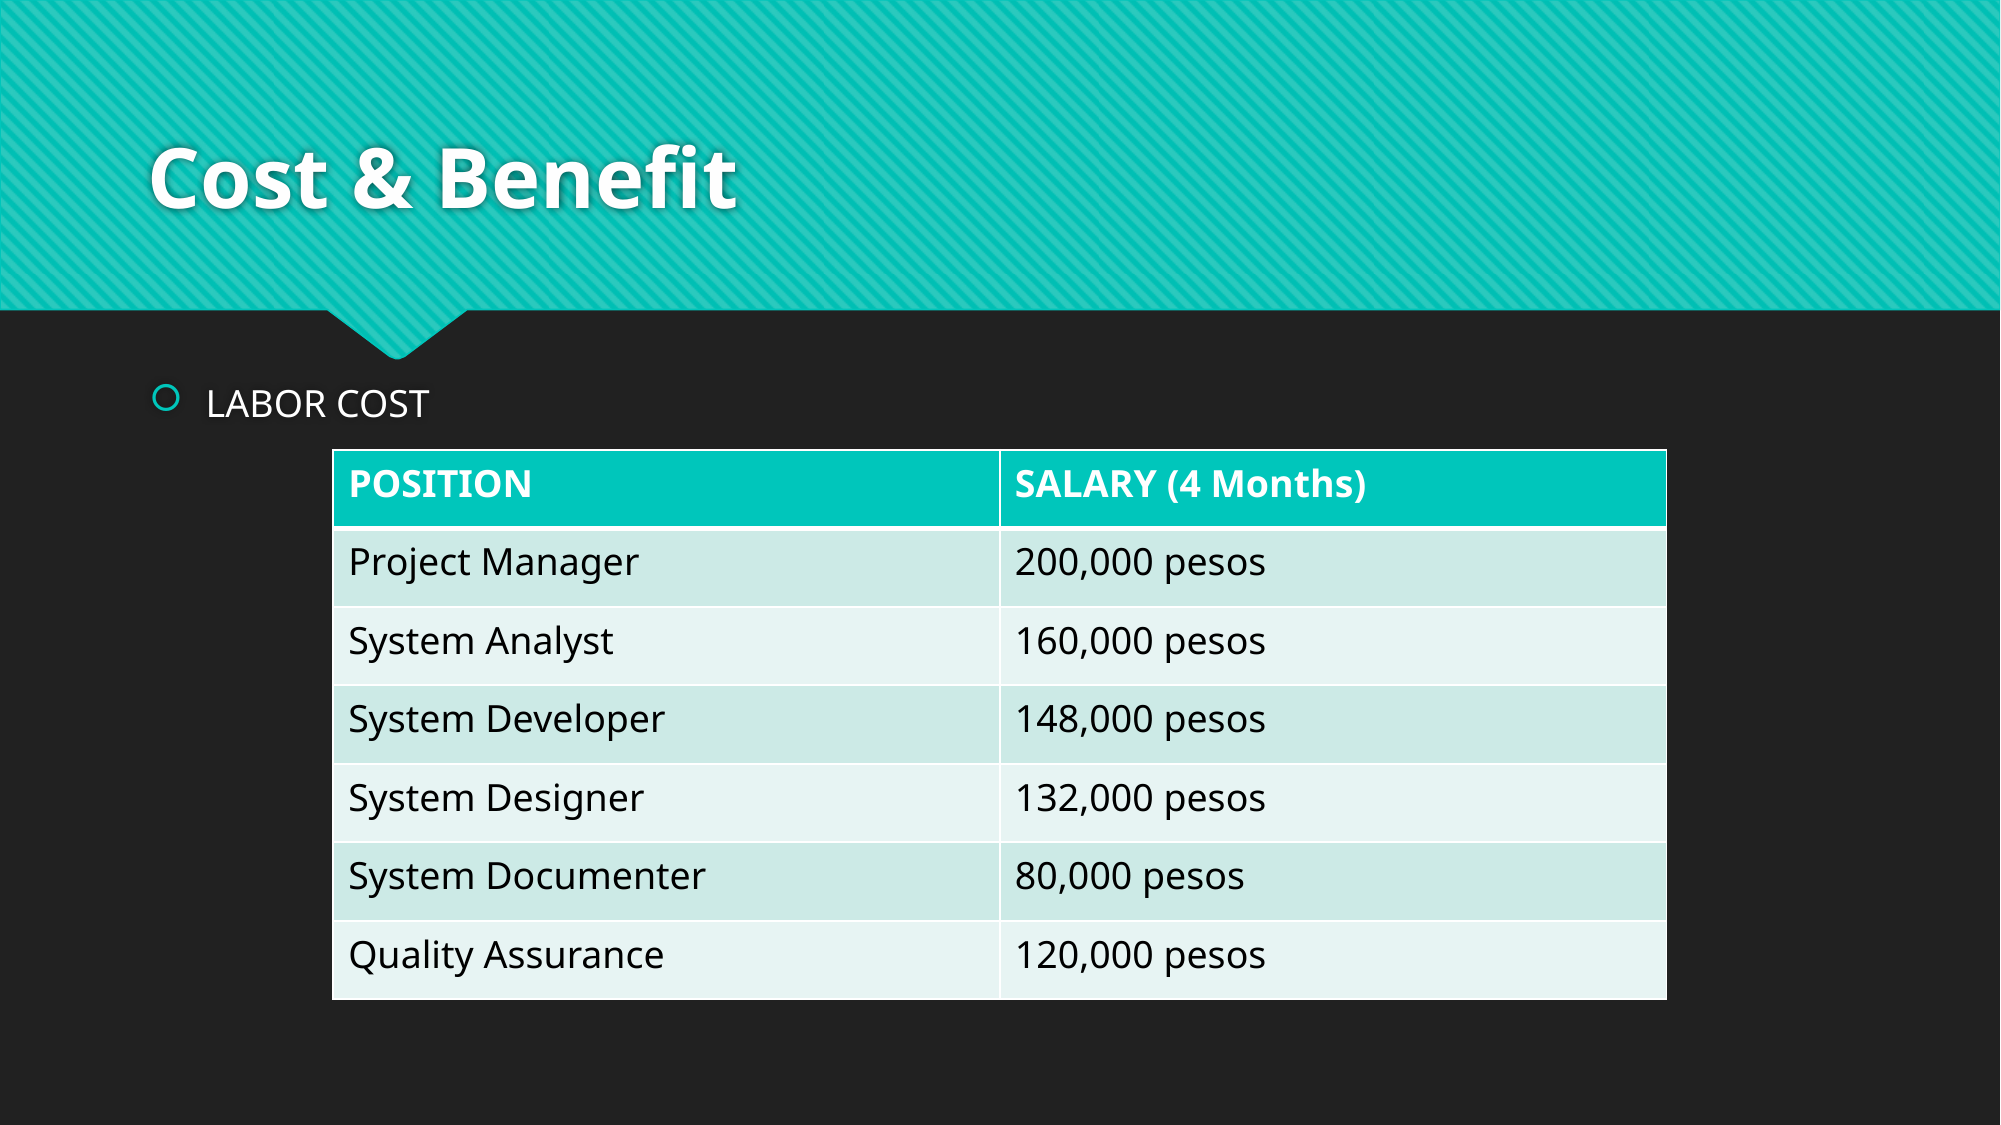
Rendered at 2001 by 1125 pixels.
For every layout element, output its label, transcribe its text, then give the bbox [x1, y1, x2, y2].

table_cell System Designer [334, 765, 999, 841]
table_cell 160,000 pesos [1001, 608, 1666, 684]
table_cell System Developer [334, 686, 999, 763]
table_cell 148,000 pesos [1001, 686, 1666, 763]
table_cell System Documenter [334, 843, 999, 920]
table_cell 200,000 pesos [1001, 531, 1666, 606]
table_cell System Analyst [334, 608, 999, 684]
table_cell Quality Assurance [334, 922, 999, 998]
table_header POSITION [334, 451, 999, 526]
table_cell 132,000 pesos [1001, 765, 1666, 841]
list LABOR COST [134, 364, 1866, 962]
title Cost & Benefit [132, 73, 1868, 233]
table_header SALARY (4 Months) [1001, 451, 1666, 526]
table_cell 80,000 pesos [1001, 843, 1666, 920]
table_cell Project Manager [334, 531, 999, 606]
table_cell 120,000 pesos [1001, 922, 1666, 998]
